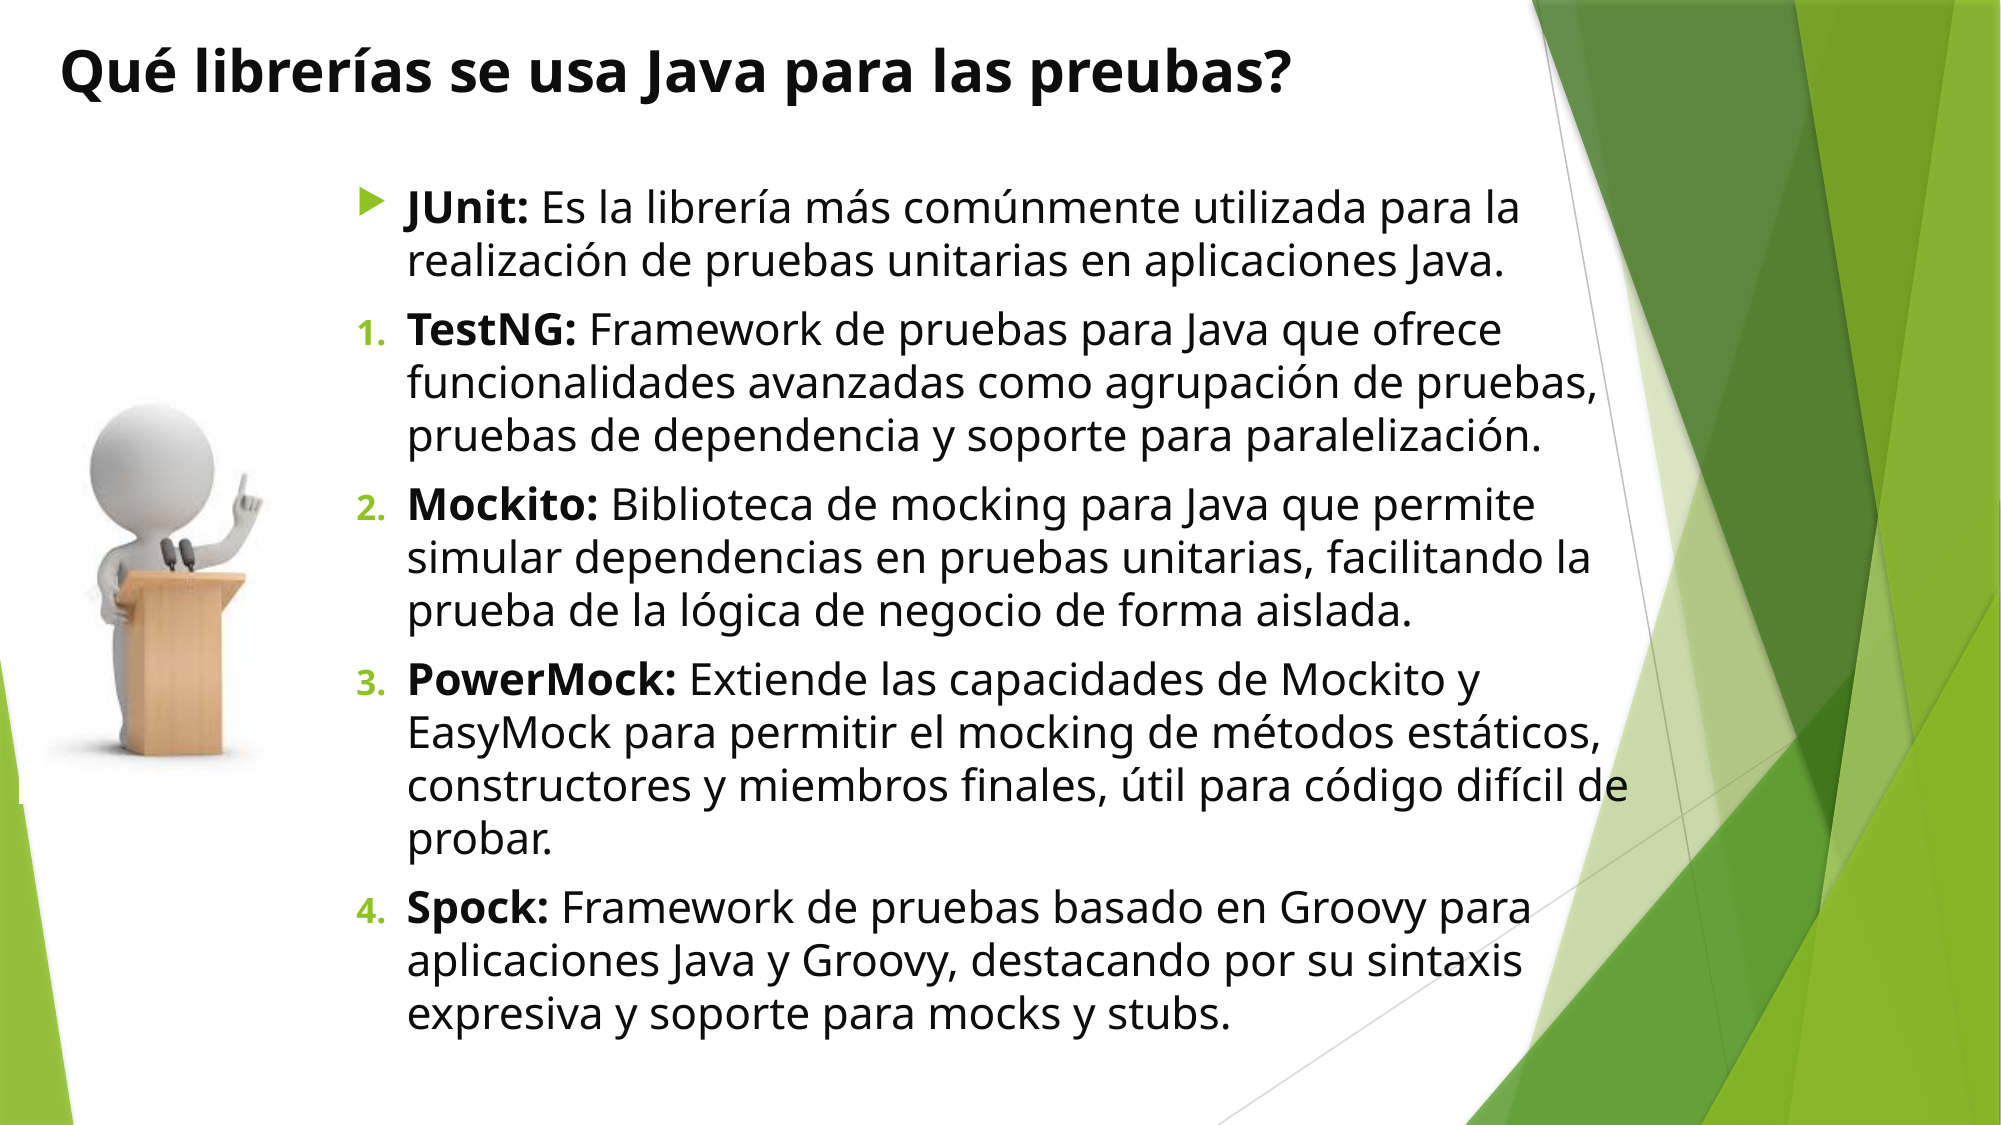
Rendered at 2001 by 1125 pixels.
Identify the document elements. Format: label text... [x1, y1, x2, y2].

title Qué librerías se usa Java para las preubas? [44, 27, 1455, 244]
text_box [975, 537, 1025, 588]
list JUnit: Es la librería más comúnmente utilizada para la realización de pruebas unitarias en aplicaciones Java. TestNG: Framework de pruebas para Java que ofrece funcionalidades avanzadas como agrupación de pruebas, pruebas de dependencia y soporte para paralelización. Mockito: Biblioteca de mocking para Java que permite simular dependencias en pruebas unitarias, facilitando la prueba de la lógica de negocio de forma aislada. PowerMock: Extiende las capacidades de Mockito y EasyMock para permitir el mocking de métodos estáticos, constructores y miembros finales, útil para código difícil de probar. Spock: Framework de pruebas basado en Groovy para aplicaciones Java y Groovy, destacando por su sintaxis expresiva y soporte para mocks y stubs. [341, 171, 1709, 1047]
picture [19, 370, 305, 805]
